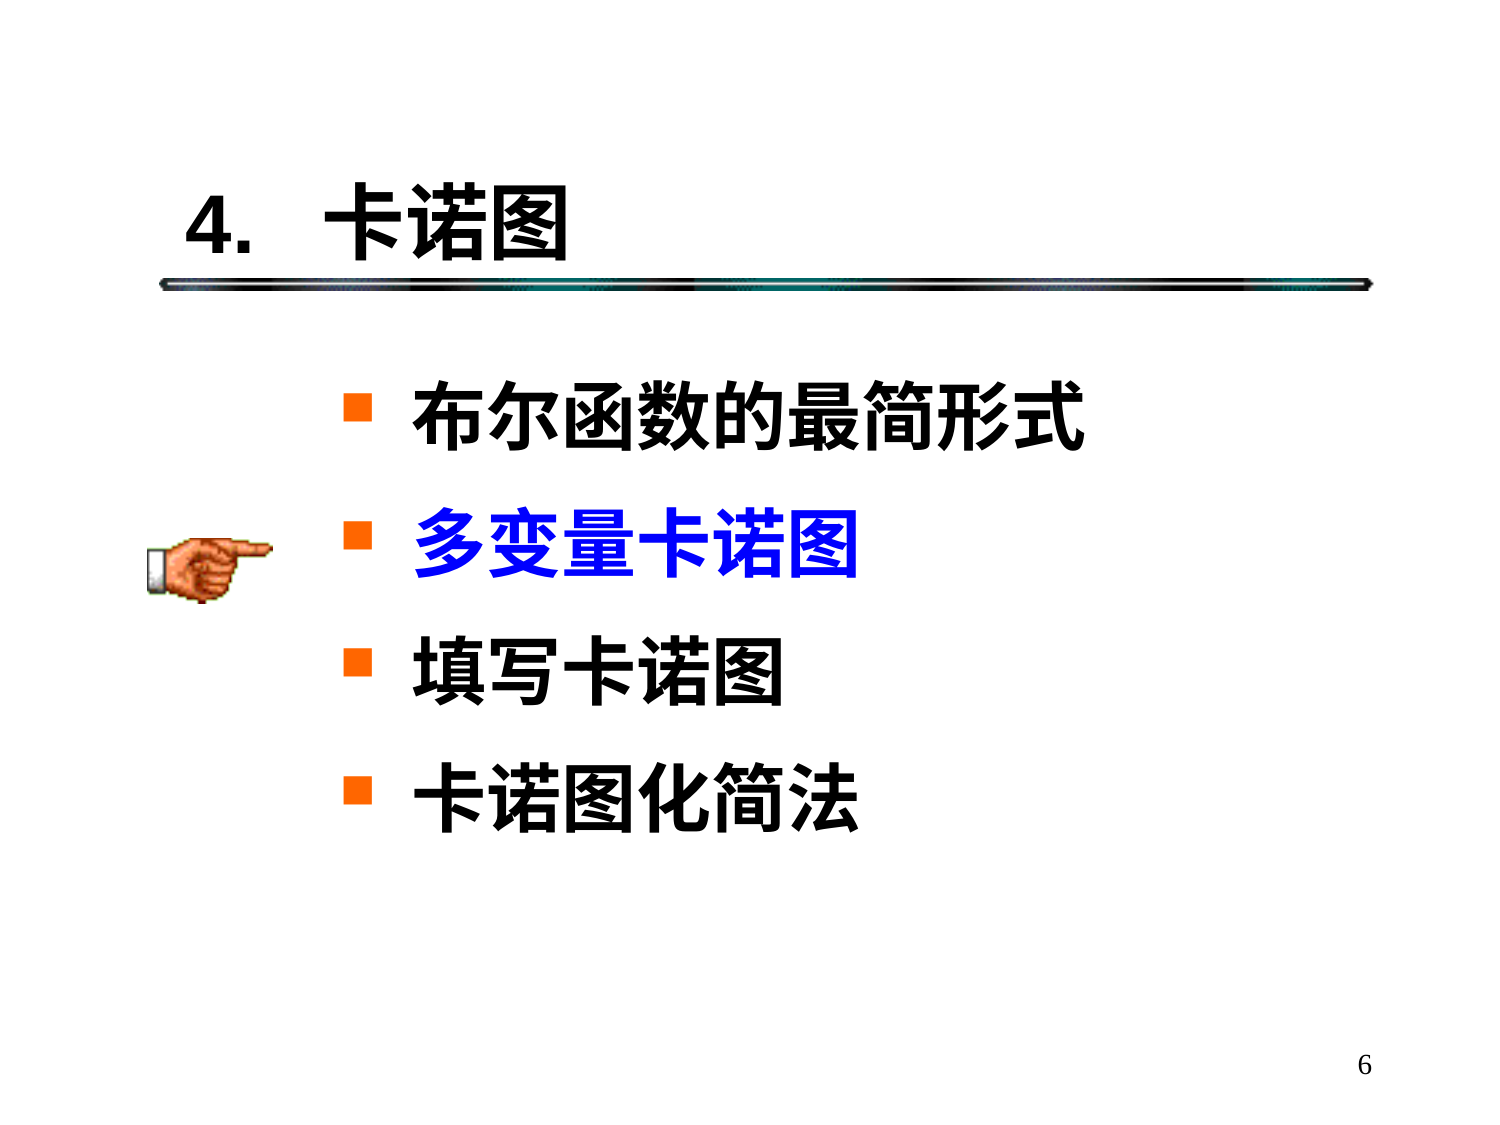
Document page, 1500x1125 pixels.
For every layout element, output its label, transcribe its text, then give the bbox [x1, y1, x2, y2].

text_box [147, 538, 273, 604]
picture [159, 278, 1377, 291]
slide_number 6 [1074, 1025, 1388, 1100]
text_box 4. 卡诺图 [171, 162, 1152, 277]
text_box 布尔函数的最简形式 多变量卡诺图 填写卡诺图 卡诺图化简法 [324, 361, 1187, 849]
